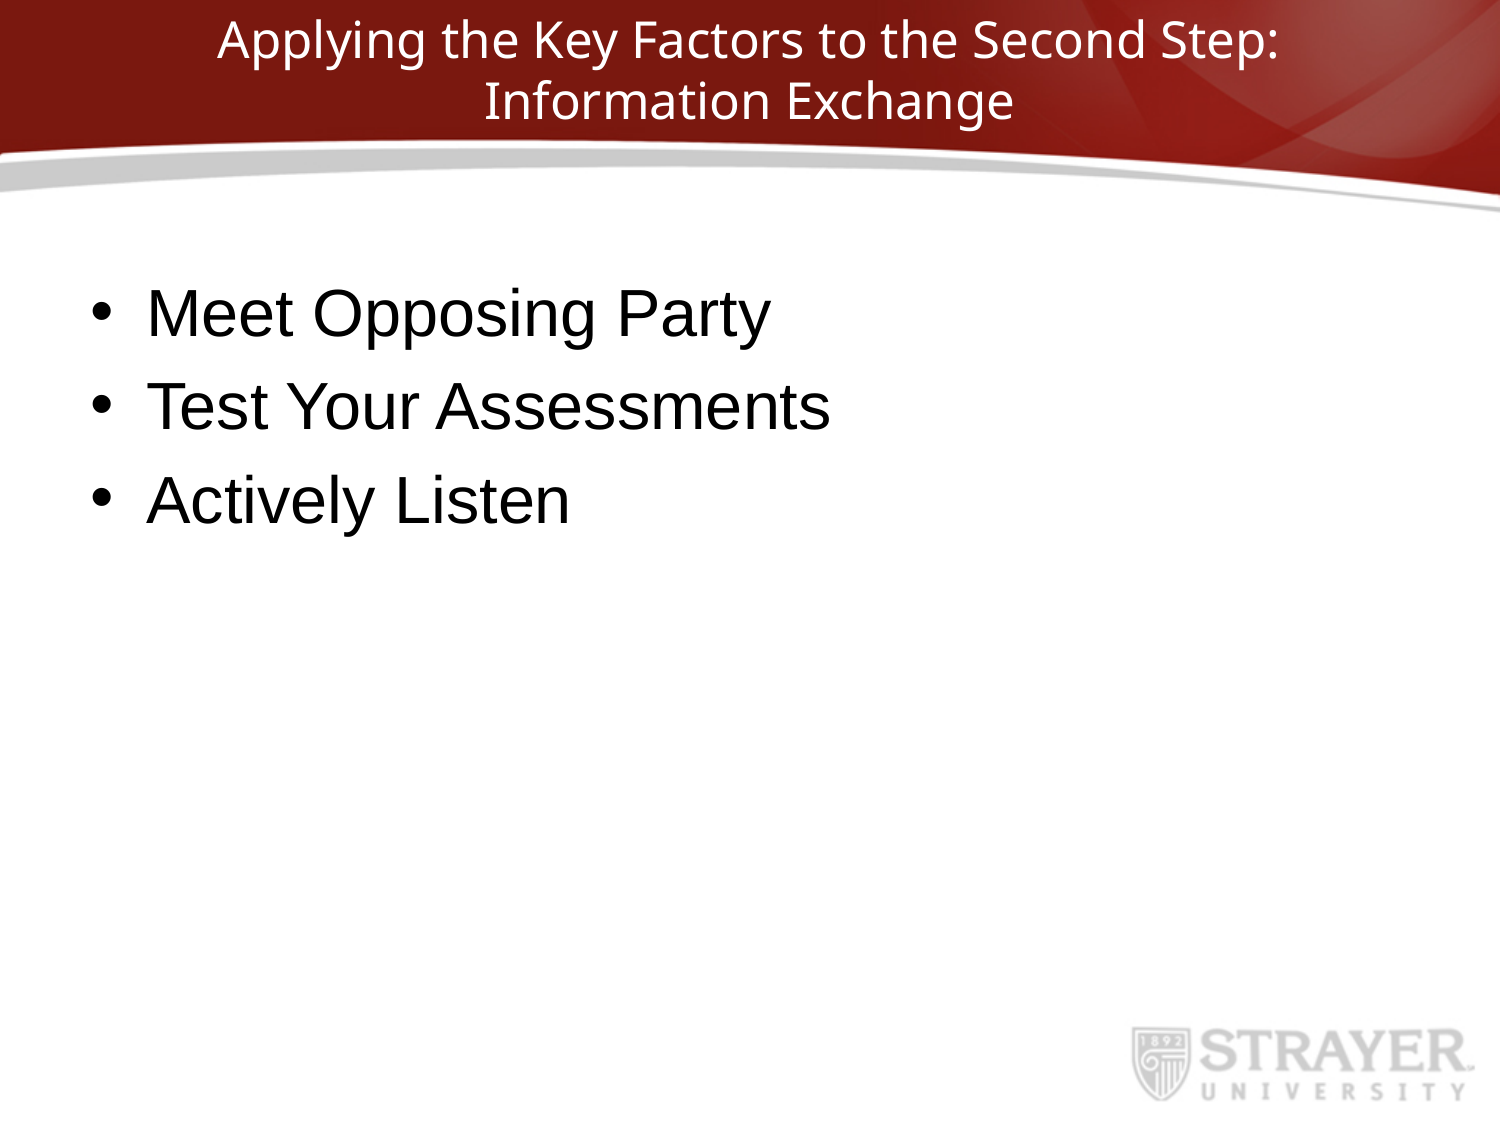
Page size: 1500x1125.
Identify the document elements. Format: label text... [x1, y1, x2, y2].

picture [0, 0, 1500, 1125]
title Applying the Key Factors to the Second Step: Information Exchange [75, 0, 1425, 138]
list Meet Opposing Party Test Your Assessments Actively Listen [75, 262, 1425, 1005]
